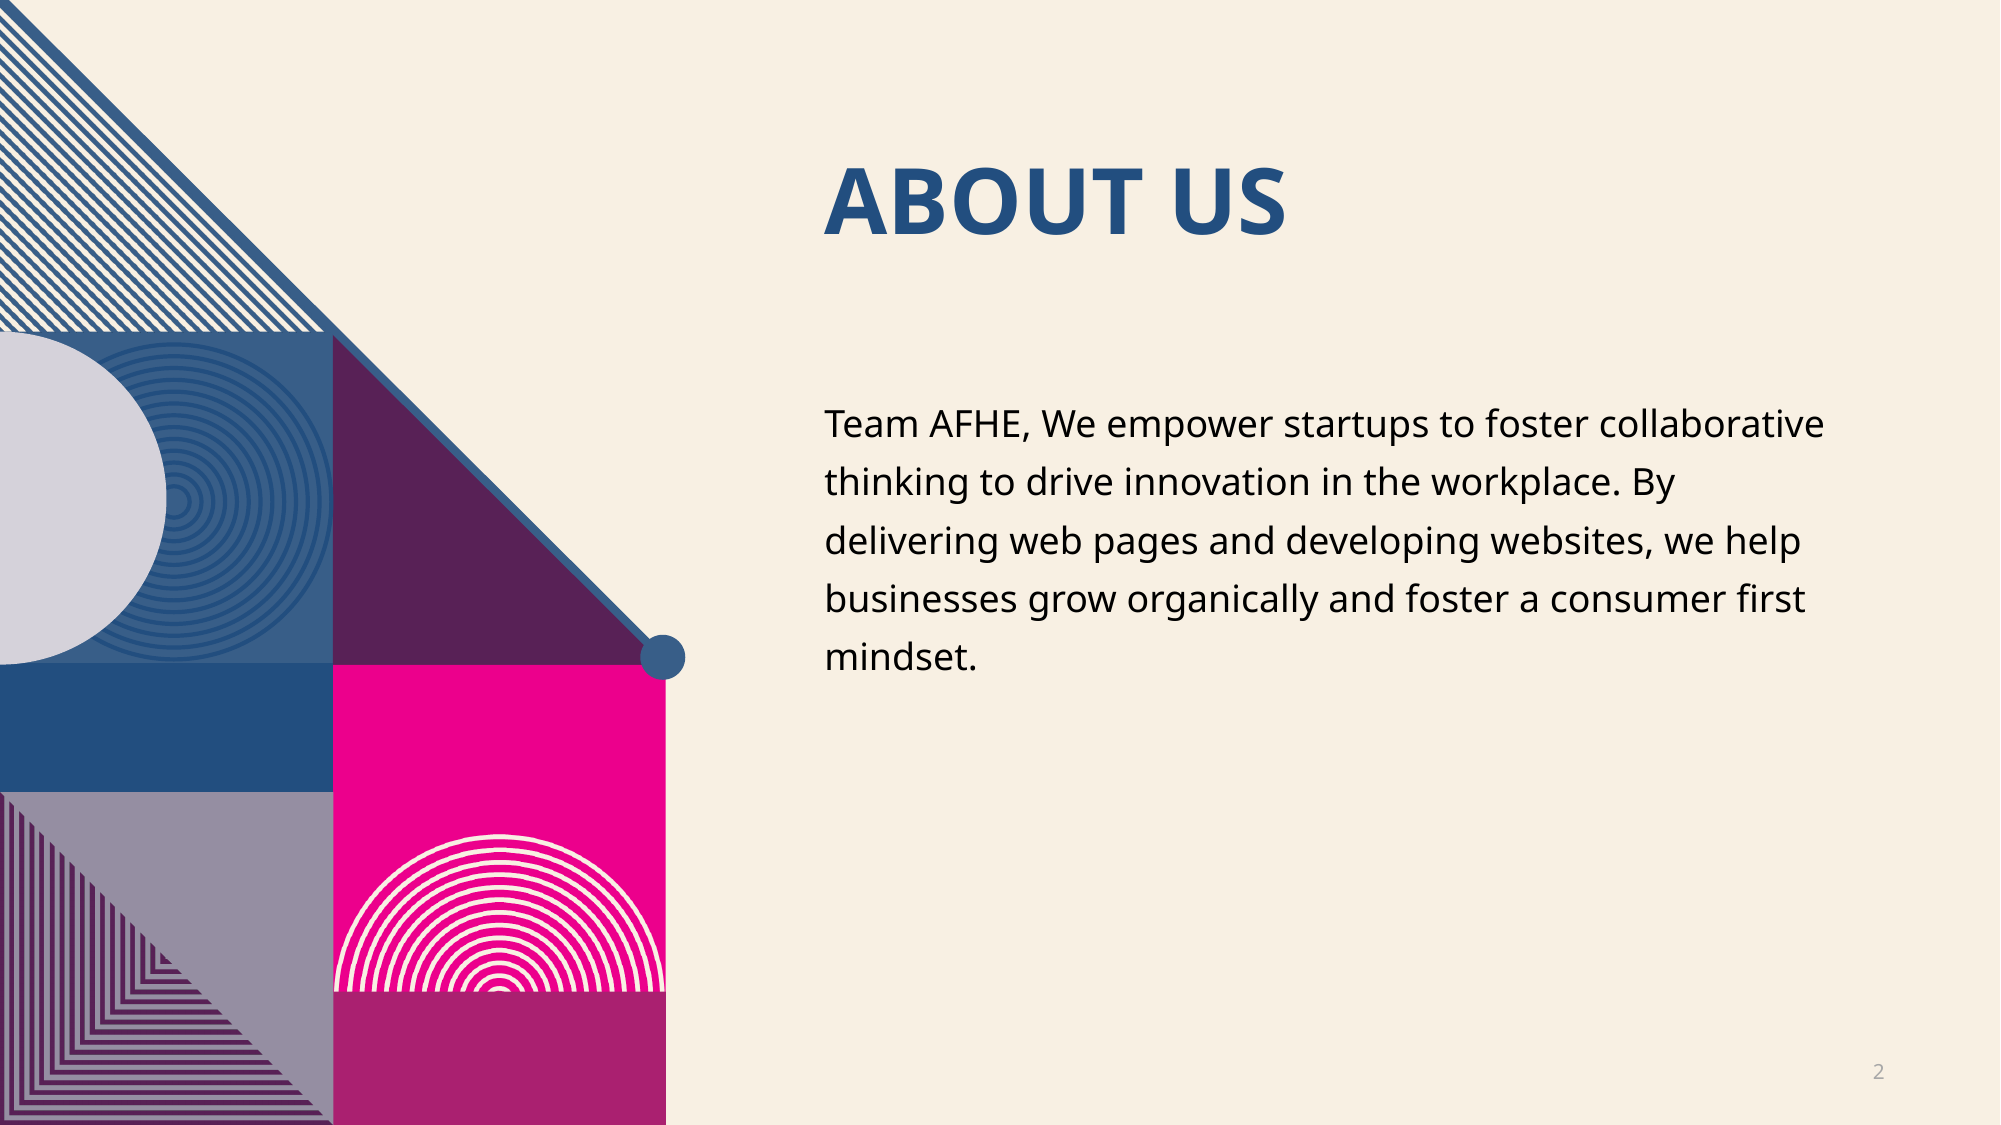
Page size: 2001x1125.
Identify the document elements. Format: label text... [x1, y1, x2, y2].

slide_number 2 [1824, 1042, 1900, 1103]
picture [0, 792, 333, 1125]
picture [10, 0, 332, 321]
list Team AFHE, We empower startups to foster collaborative thinking to drive innovation in the workplace. By delivering web pages and developing websites, we help businesses grow organically and foster a consumer first mindset. [809, 379, 1860, 980]
title ABOUT US [809, 147, 1850, 365]
picture [0, 4, 330, 333]
picture [334, 834, 665, 991]
